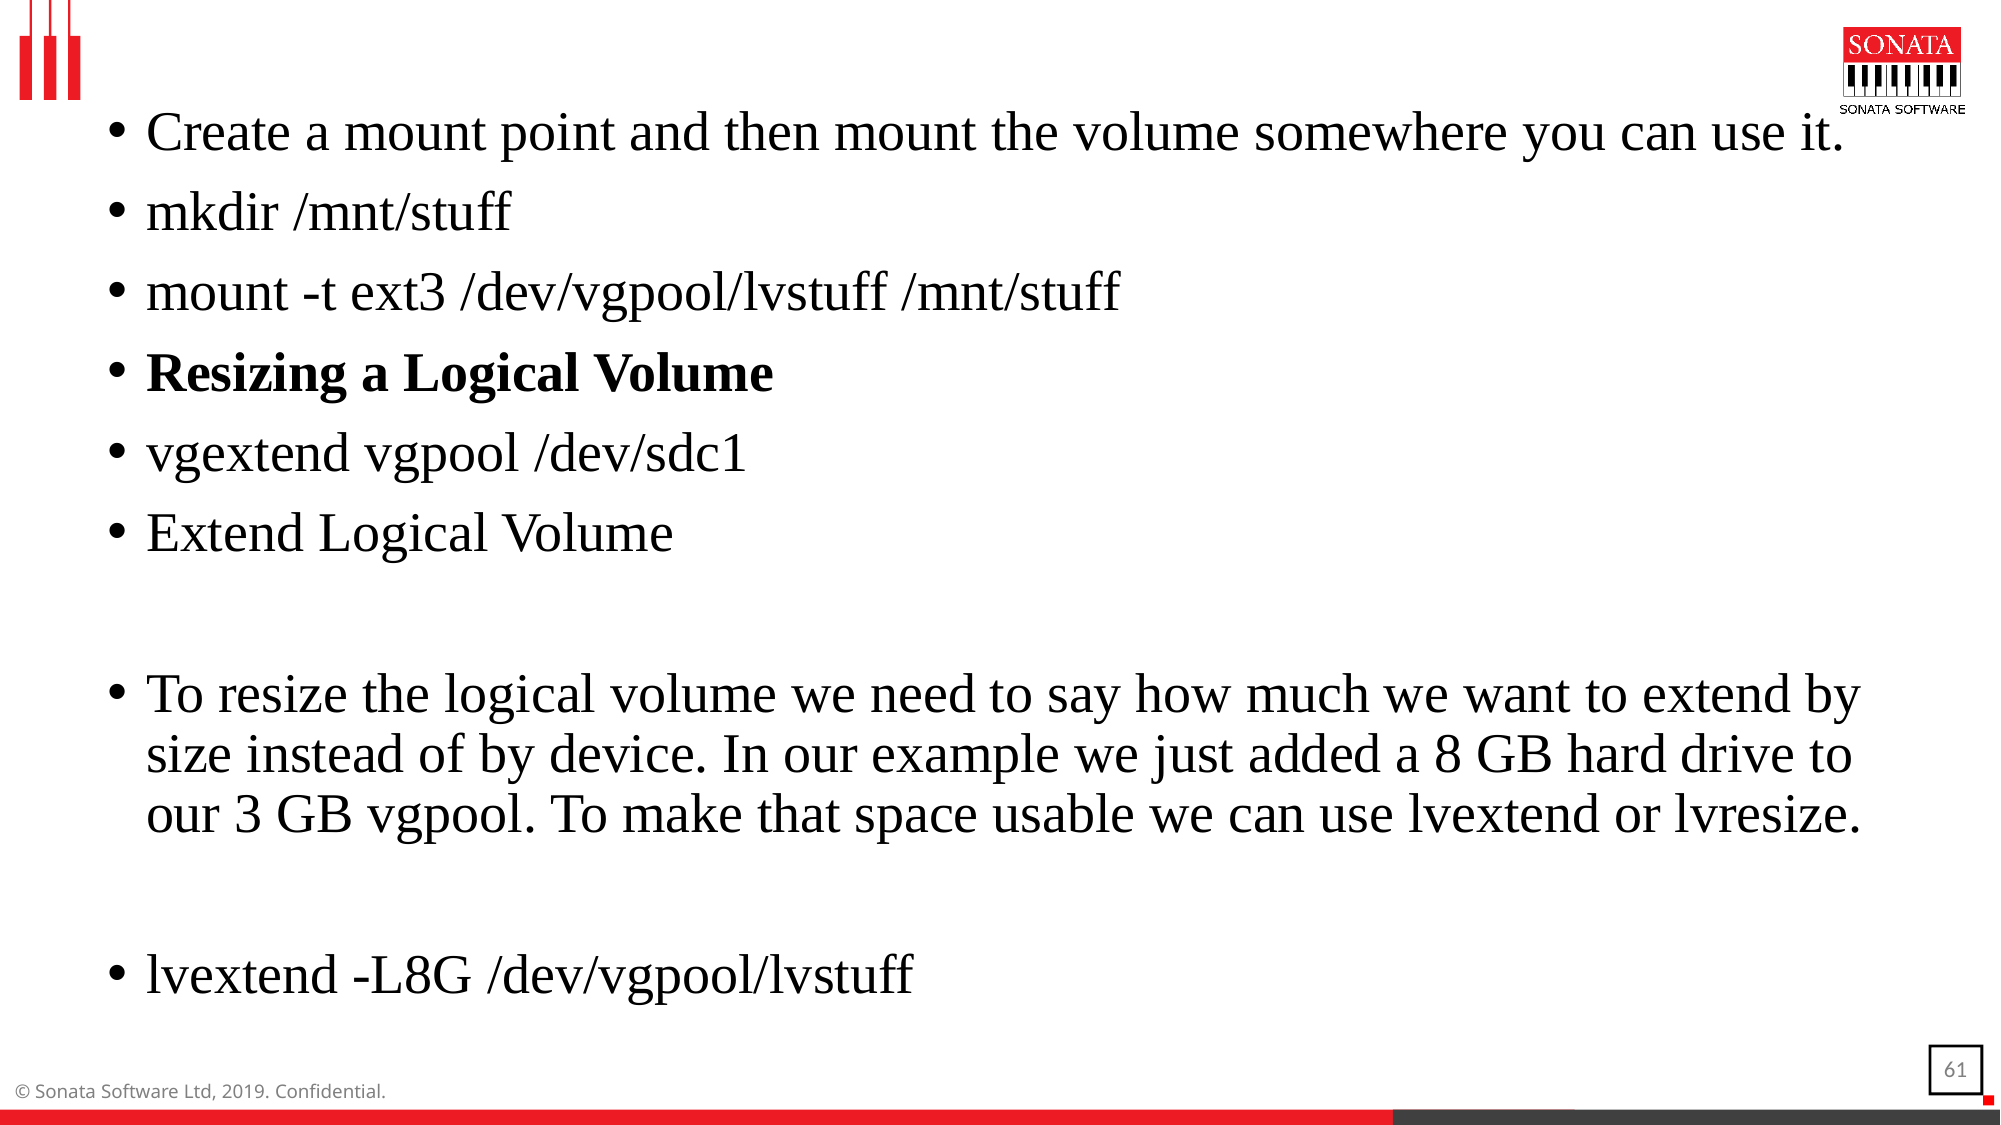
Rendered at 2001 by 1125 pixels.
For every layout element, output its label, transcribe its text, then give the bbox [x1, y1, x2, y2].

picture [1826, 15, 1974, 125]
list Create a mount point and then mount the volume somewhere you can use it. mkdir /mnt/stuff mount -t ext3 /dev/vgpool/lvstuff /mnt/stuff Resizing a Logical Volume vgextend vgpool /dev/sdc1 Extend Logical Volume To resize the logical volume we need to say how much we want to extend by size instead of by device. In our example we just added a 8 GB hard drive to our 3 GB vgpool. To make that space usable we can use lvextend or lvresize. lvextend -L8G /dev/vgpool/lvstuff [92, 94, 1932, 1029]
